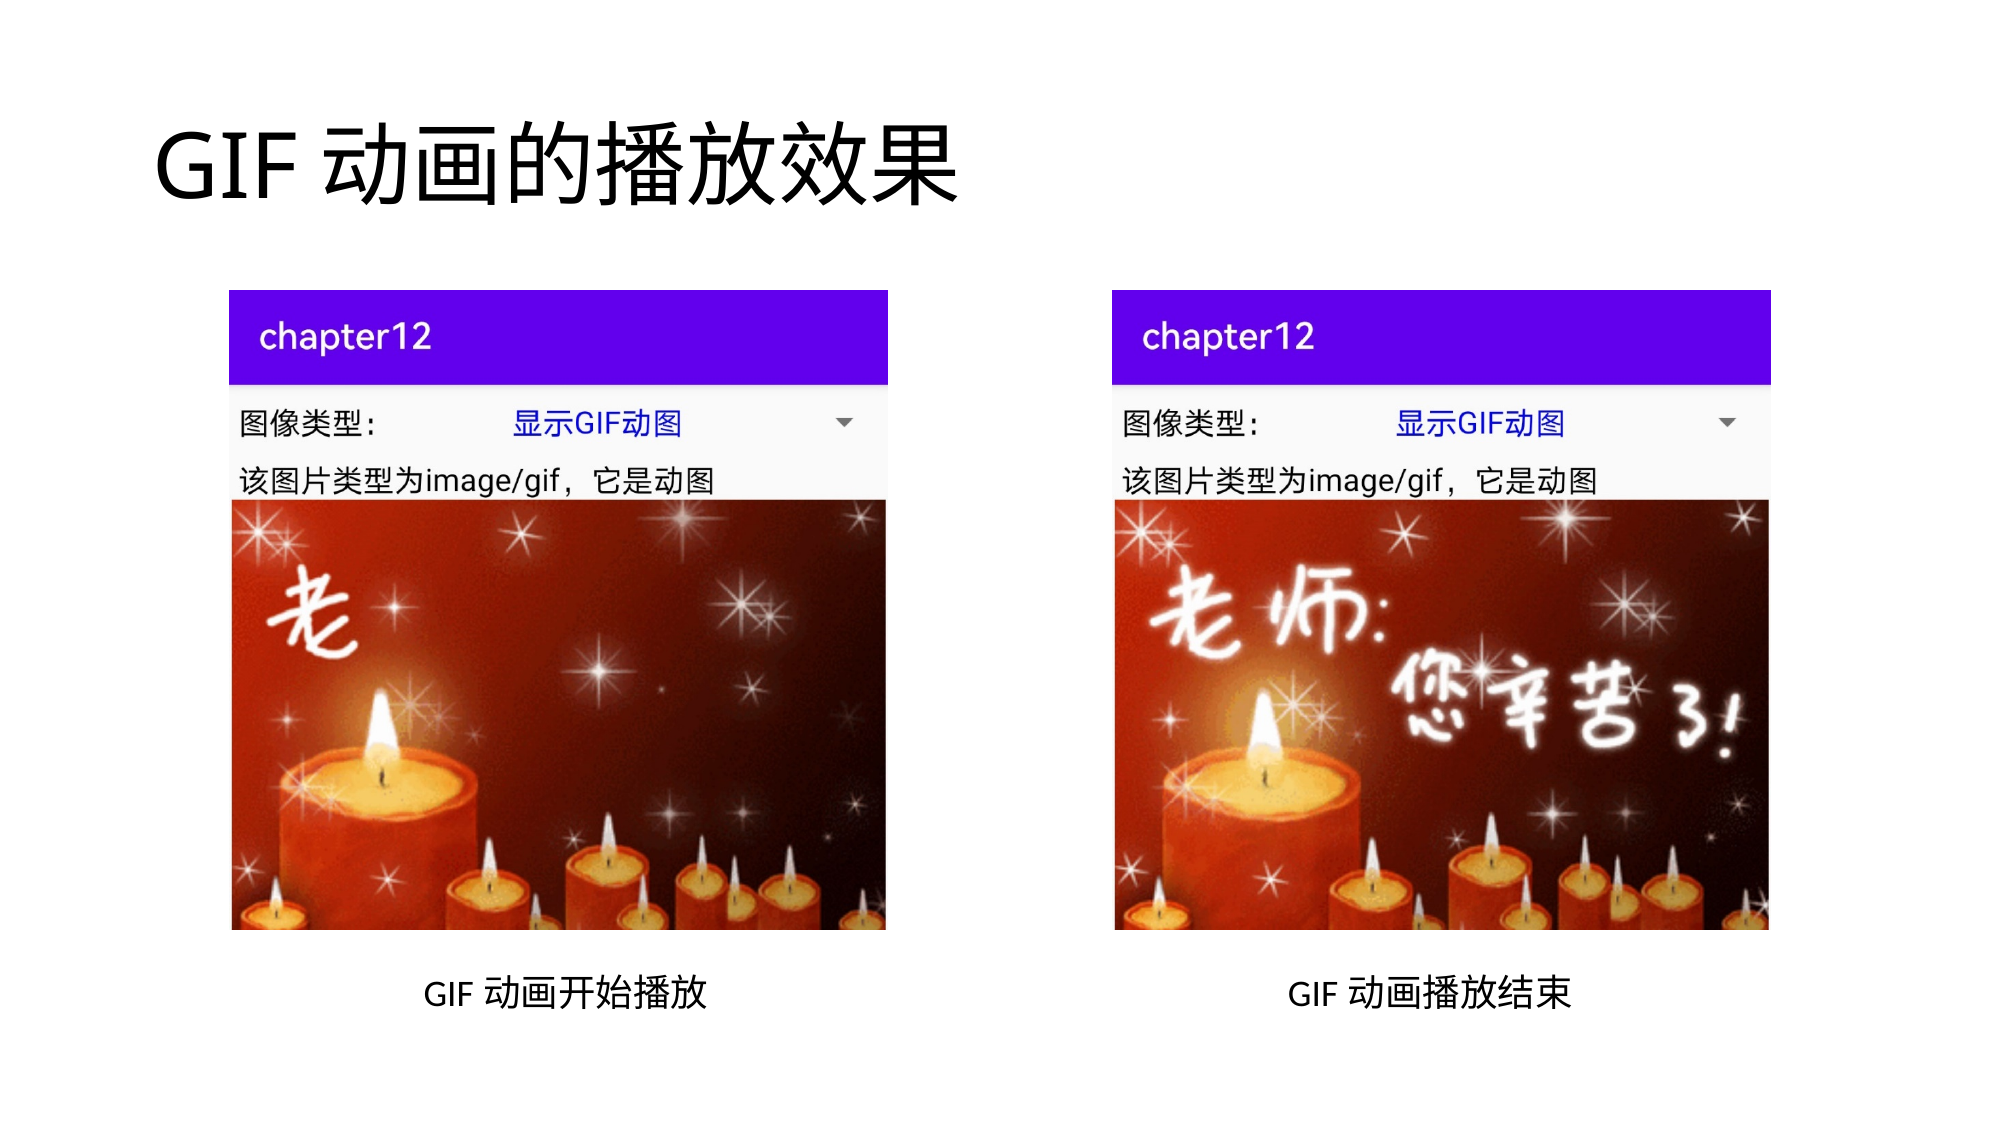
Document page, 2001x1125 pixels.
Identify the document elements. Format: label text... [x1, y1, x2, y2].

title GIF动画的播放效果 [137, 59, 1863, 278]
picture [1112, 289, 1771, 930]
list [228, 289, 888, 930]
text_box GIF动画开始播放 [408, 961, 723, 1021]
text_box GIF动画播放结束 [1273, 961, 1588, 1021]
